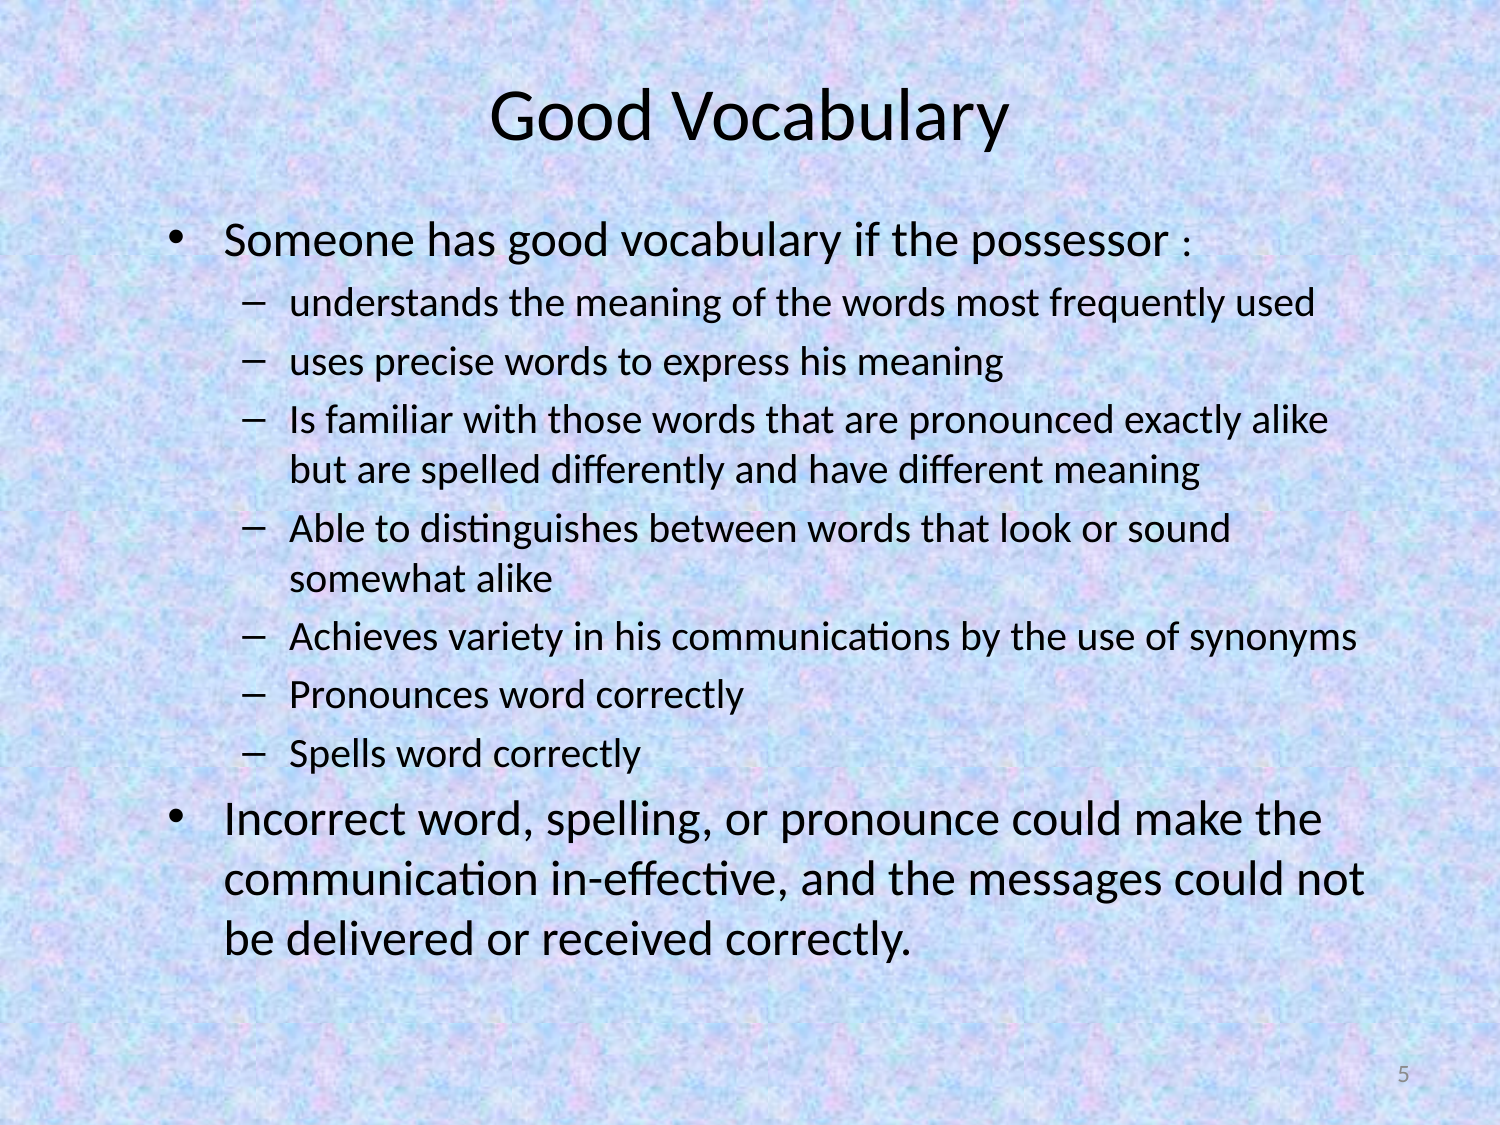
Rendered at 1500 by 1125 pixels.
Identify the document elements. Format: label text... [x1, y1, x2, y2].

list Someone has good vocabulary if the possessor : understands the meaning of the words most frequently used uses precise words to express his meaning Is familiar with those words that are pronounced exactly alike but are spelled differently and have different meaning Able to distinguishes between words that look or sound somewhat alike Achieves variety in his communications by the use of synonyms Pronounces word correctly Spells word correctly Incorrect word, spelling, or pronounce could make the communication in-effective, and the messages could not be delivered or received correctly. [152, 199, 1395, 1005]
title Good Vocabulary [75, 45, 1425, 176]
picture [0, 0, 1500, 1125]
slide_number 5 [1074, 1042, 1425, 1103]
